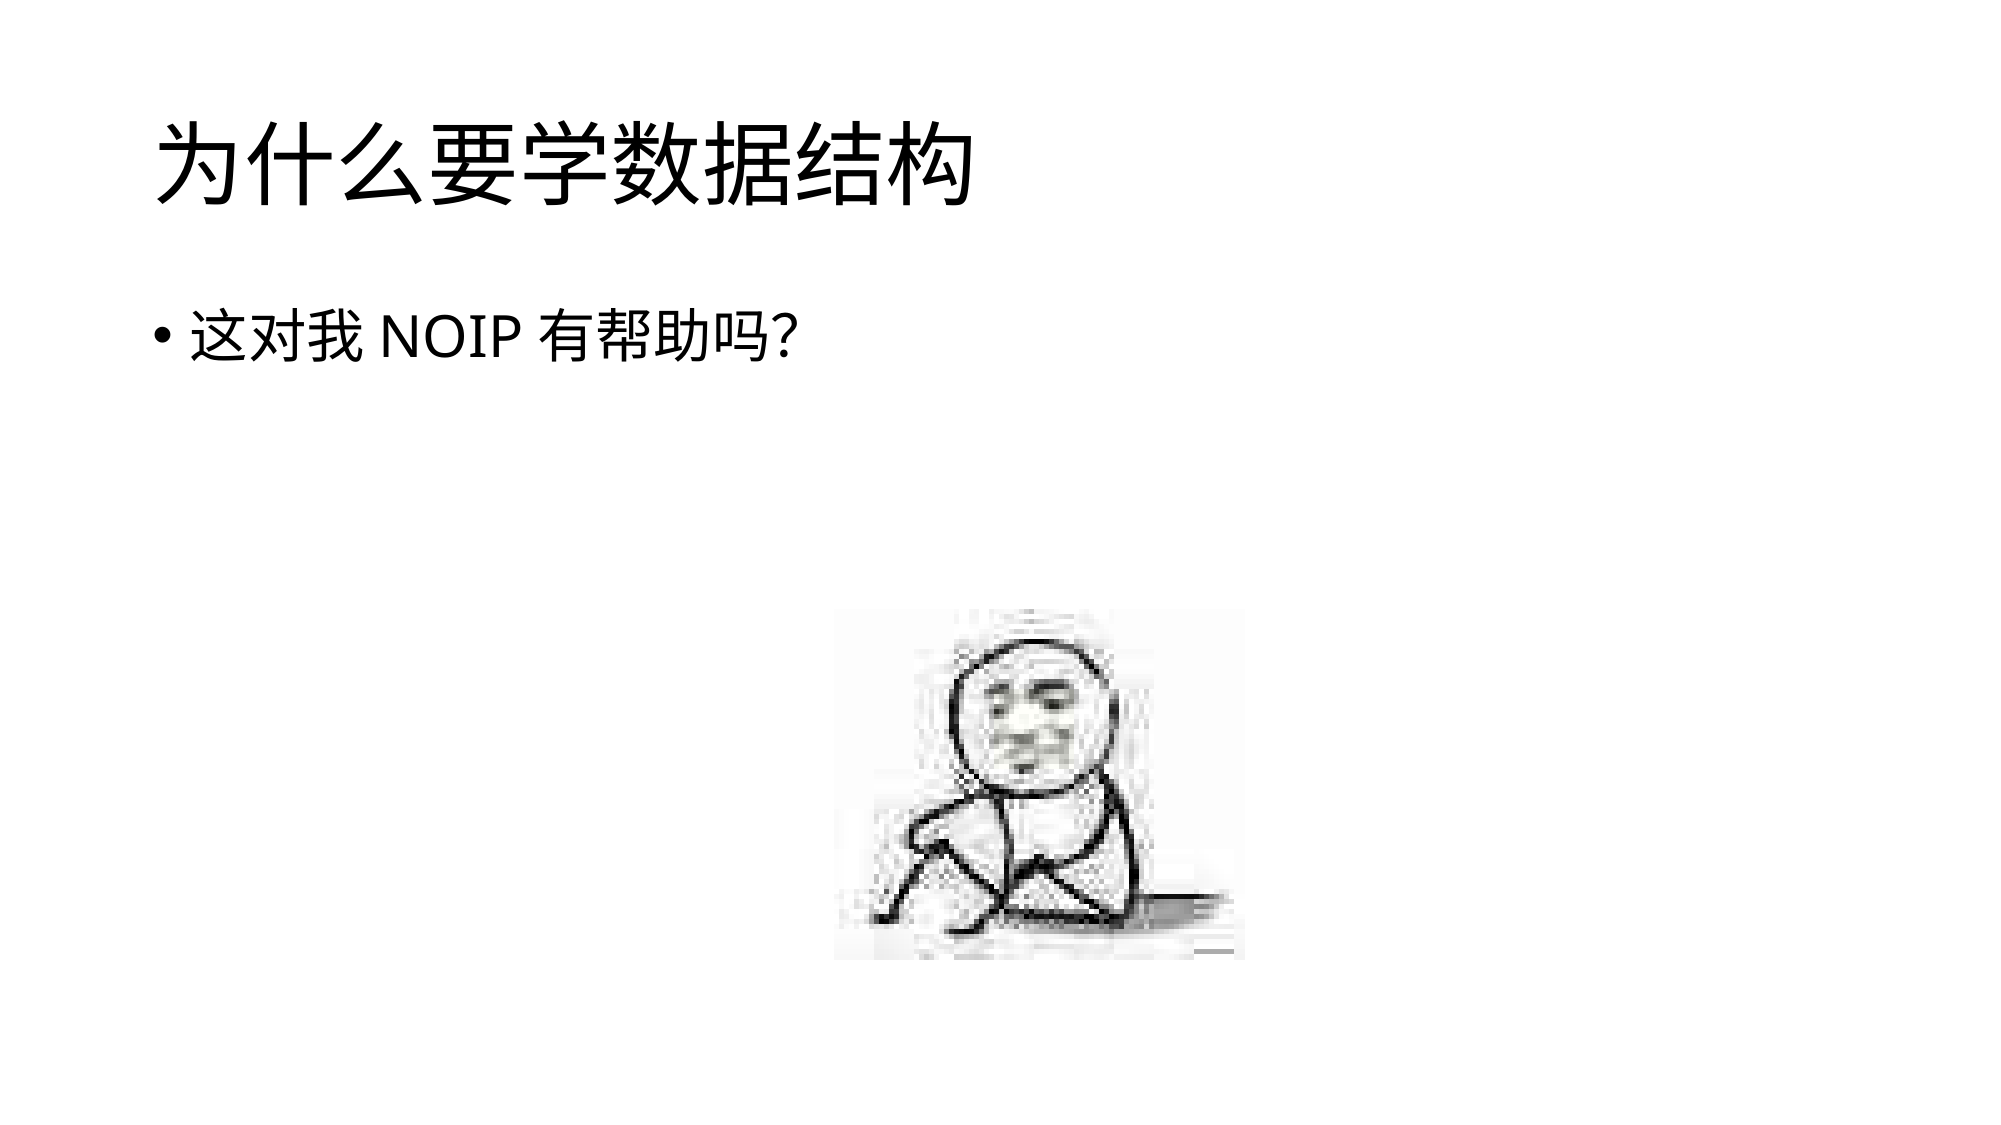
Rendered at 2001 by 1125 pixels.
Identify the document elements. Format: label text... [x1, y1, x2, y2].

title 为什么要学数据结构 [137, 59, 1863, 278]
list 这对我NOIP有帮助吗？ [137, 299, 1863, 1014]
picture [834, 609, 1245, 960]
